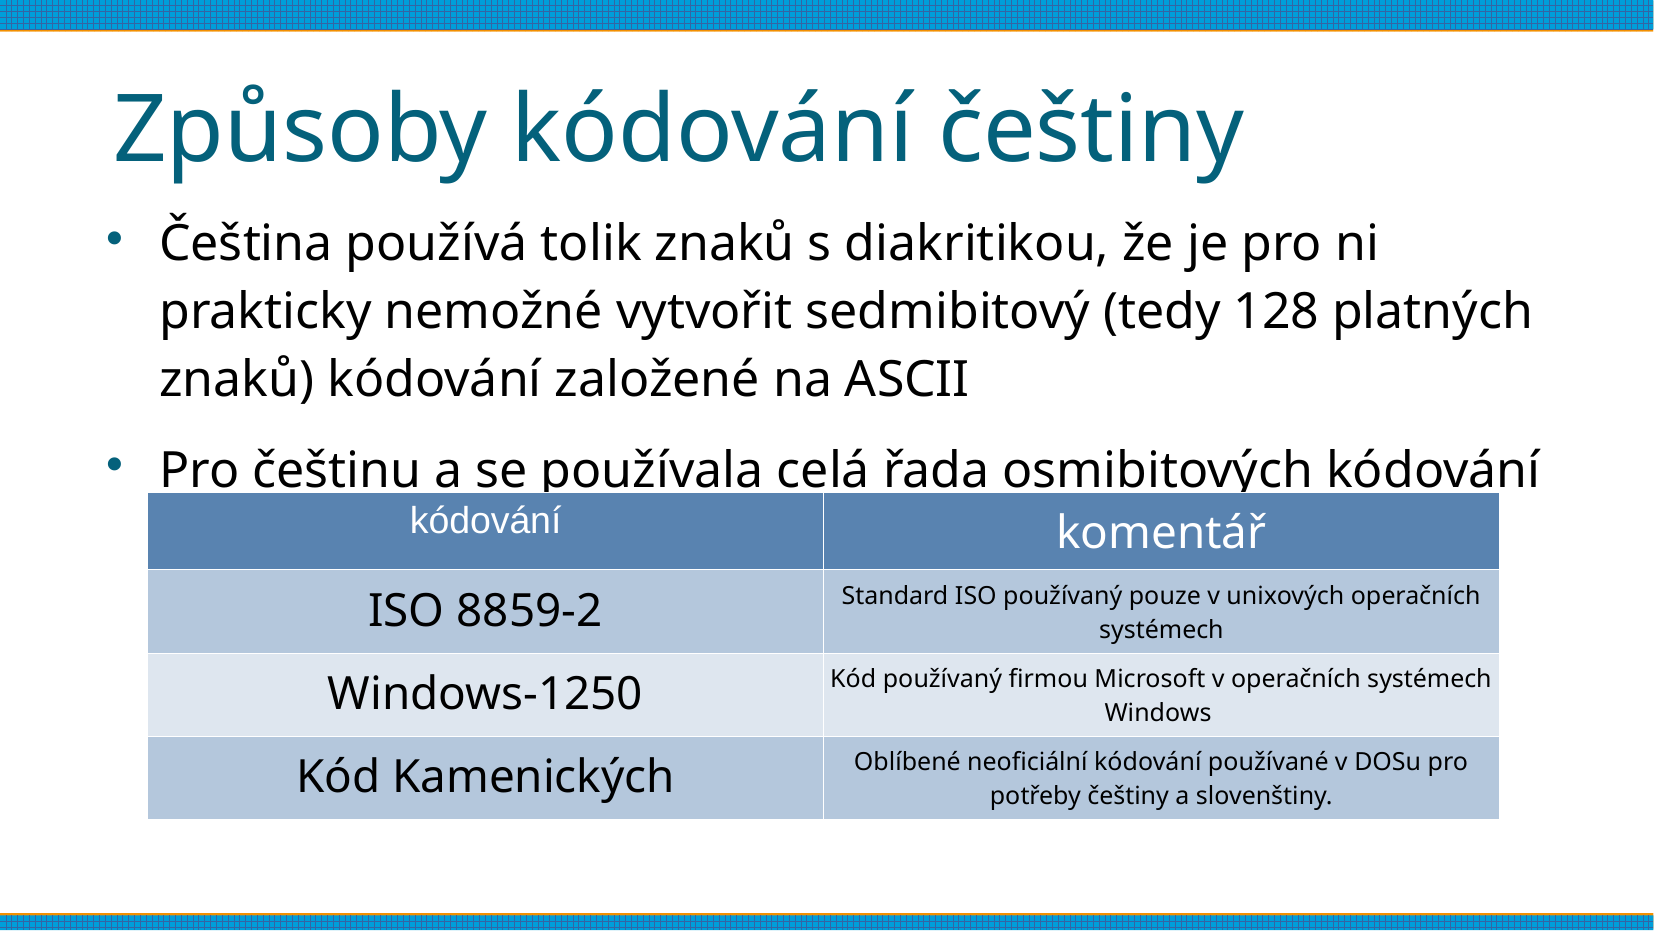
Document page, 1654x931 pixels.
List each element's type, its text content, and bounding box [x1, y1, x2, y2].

table_cell ISO 8859-2 [148, 570, 823, 653]
table_cell Standard ISO používaný pouze v unixových operačních systémech [824, 570, 1499, 653]
table_cell Kód používaný firmou Microsoft v operačních systémech Windows [824, 654, 1499, 736]
title Způsoby kódování češtiny [88, 44, 1565, 206]
table_cell Kód Kamenických [148, 737, 823, 819]
list Čeština používá tolik znaků s diakritikou, že je pro ni prakticky nemožné vytvořit sedmibitový (tedy 128 platných znaků) kódování založené na ASCII Pro češtinu a se používala celá řada osmibitových kódování [88, 206, 1565, 871]
table_header komentář [824, 493, 1499, 569]
table_cell Oblíbené neoficiální kódování používané v DOSu pro potřeby češtiny a slovenštiny. [824, 737, 1499, 819]
table_header kódování [148, 493, 823, 569]
table_cell Windows-1250 [148, 654, 823, 736]
